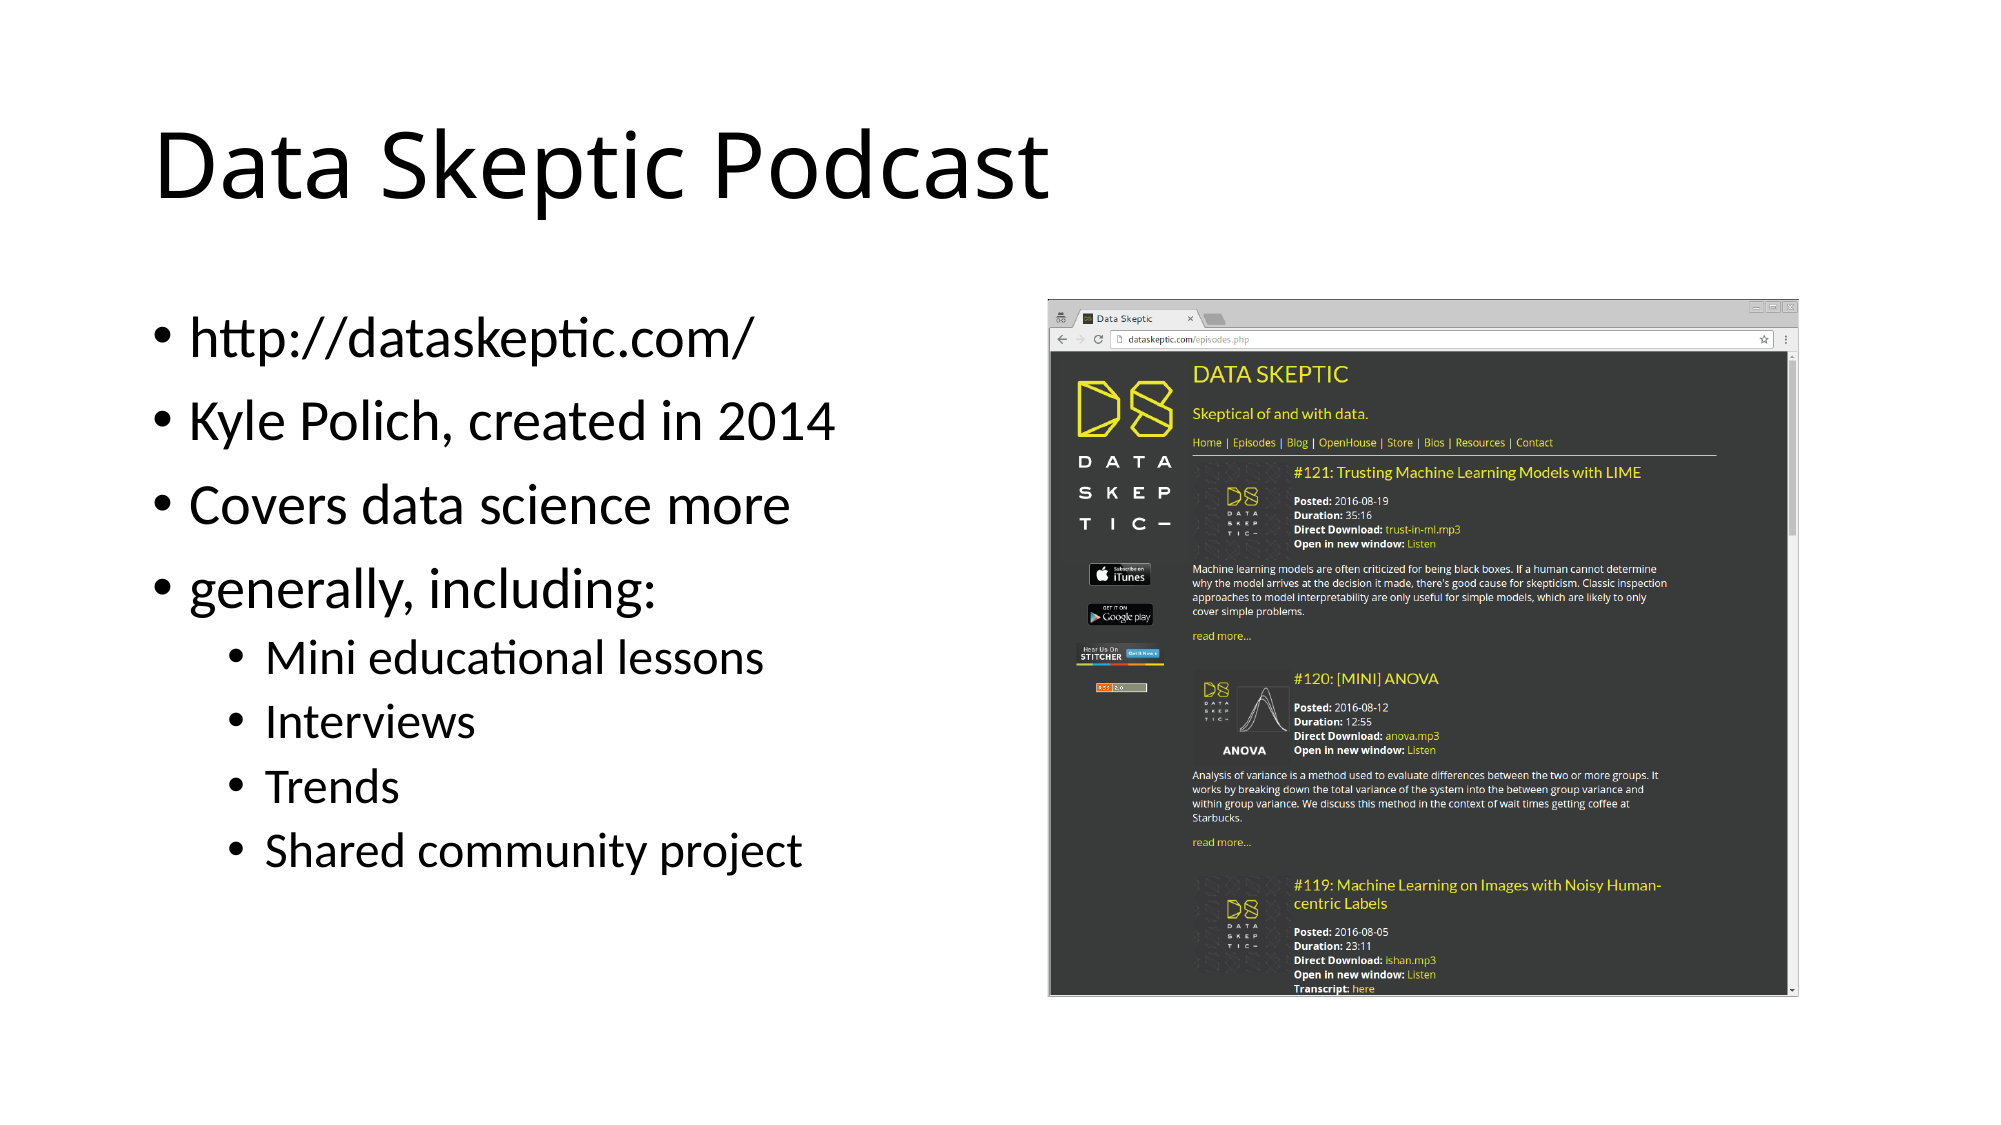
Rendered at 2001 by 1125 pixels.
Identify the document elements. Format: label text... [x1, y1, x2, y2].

list http://dataskeptic.com/ Kyle Polich, created in 2014 Covers data science more generally, including: Mini educational lessons Interviews Trends Shared community project [137, 299, 1863, 1014]
picture [1047, 299, 1799, 997]
title Data Skeptic Podcast [137, 59, 1863, 278]
